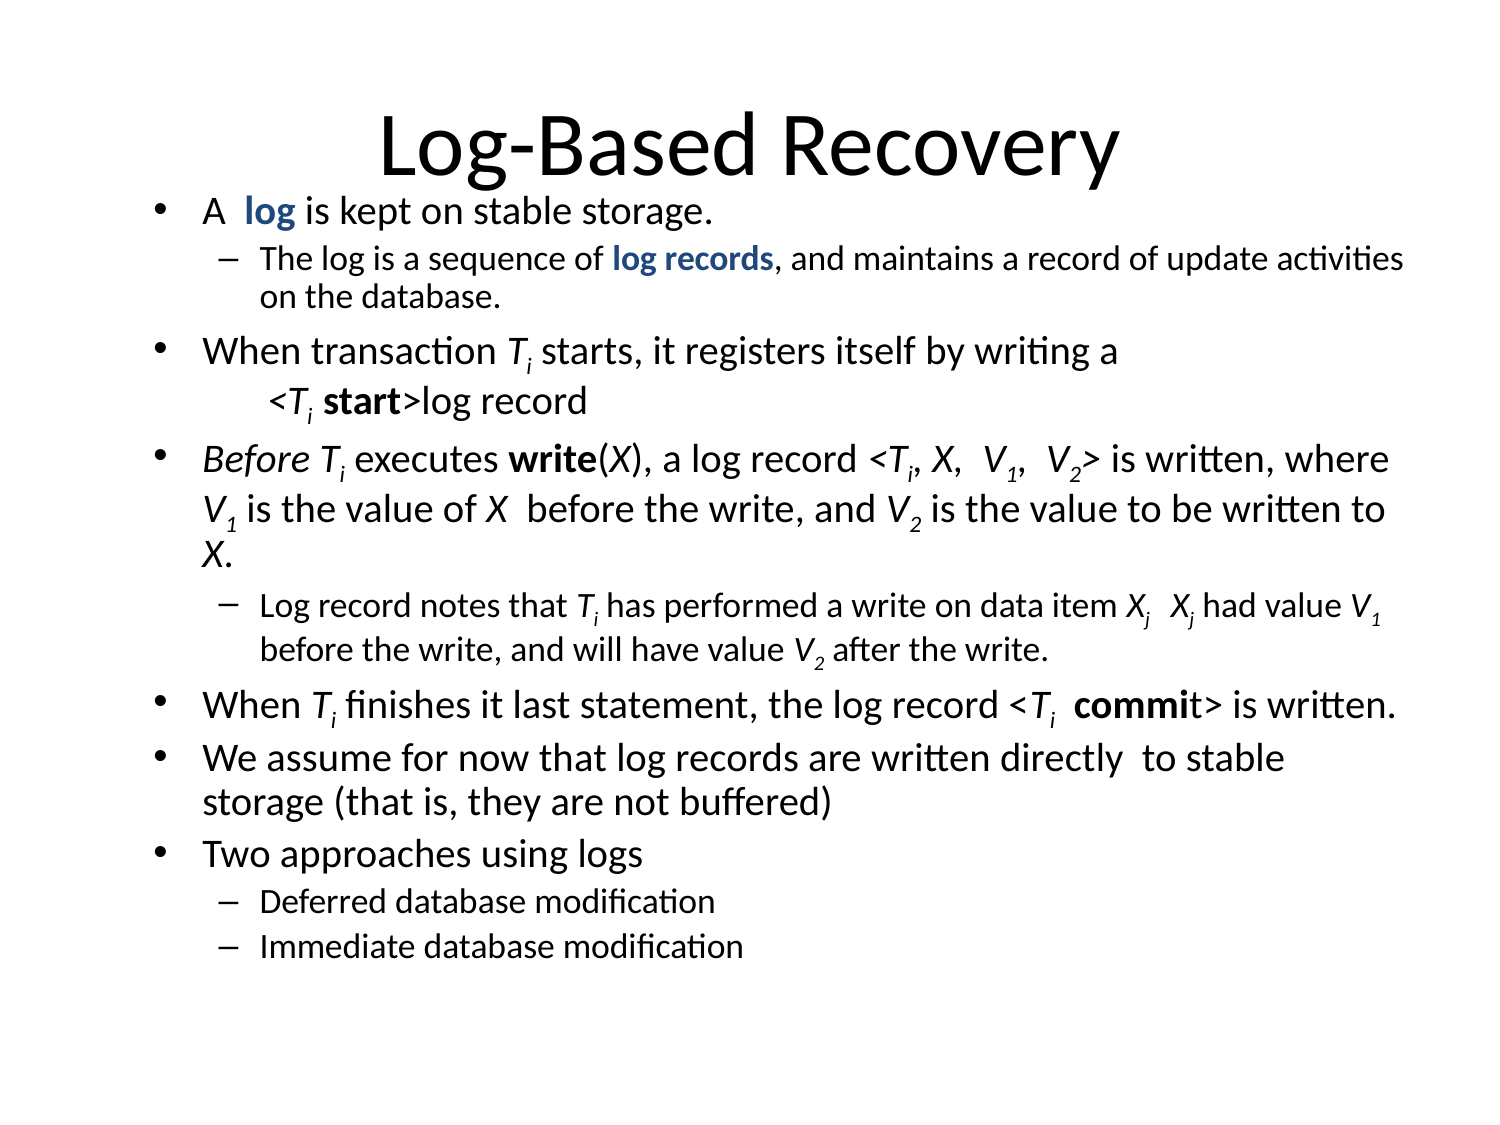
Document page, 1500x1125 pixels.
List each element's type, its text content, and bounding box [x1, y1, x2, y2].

title Log-Based Recovery [75, 45, 1425, 233]
list A log is kept on stable storage. The log is a sequence of log records, and maintains a record of update activities on the database. When transaction Ti starts, it registers itself by writing a <Ti start>log record Before Ti executes write(X), a log record <Ti, X, V1, V2> is written, where V1 is the value of X before the write, and V2 is the value to be written to X. Log record notes that Ti has performed a write on data item Xj Xj had value V1 before the write, and will have value V2 after the write. When Ti finishes it last statement, the log record <Ti commit> is written. We assume for now that log records are written directly to stable storage (that is, they are not buffered) Two approaches using logs Deferred database modification Immediate database modification [138, 181, 1426, 982]
